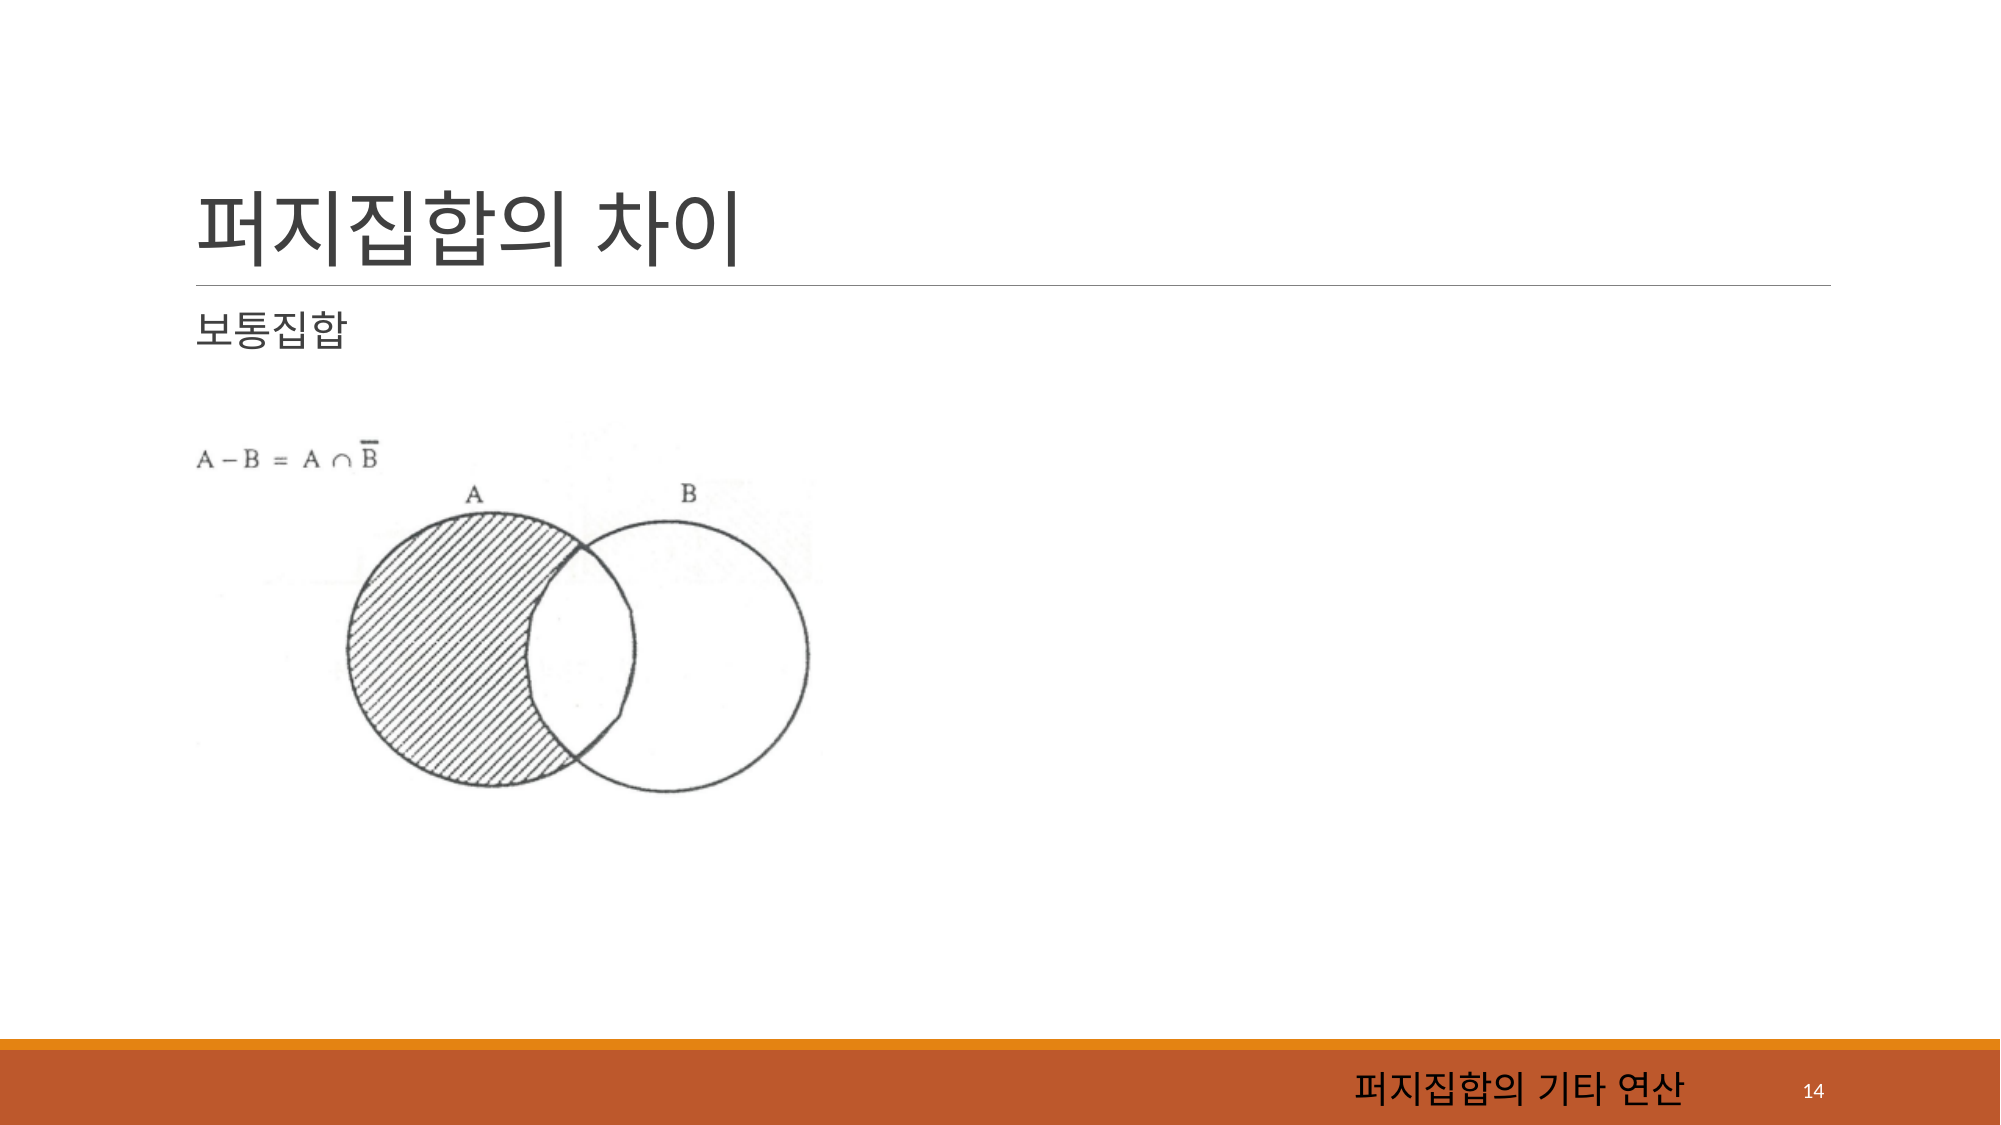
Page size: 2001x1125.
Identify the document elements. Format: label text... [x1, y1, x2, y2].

picture [179, 420, 823, 802]
text_box 퍼지집합의 기타 연산 [1339, 1058, 1736, 1119]
slide_number 14 [1624, 1059, 1840, 1120]
list 보통집합 [180, 302, 1830, 963]
title 퍼지집합의 차이 [180, 47, 1830, 285]
